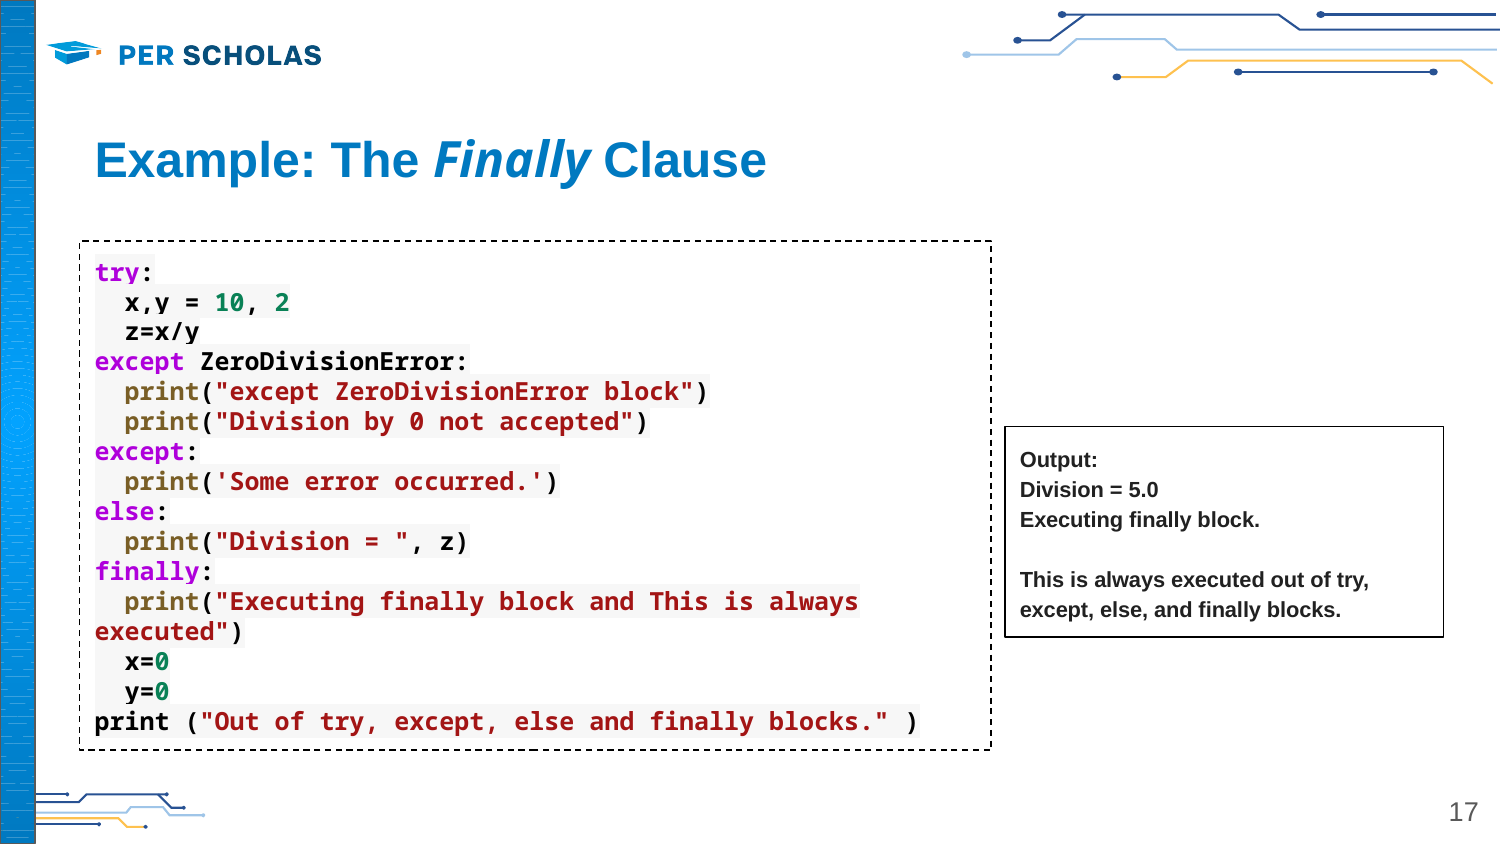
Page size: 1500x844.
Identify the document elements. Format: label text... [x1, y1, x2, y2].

text_box try: x,y = 10, 2 z=x/y except ZeroDivisionError: print("except ZeroDivisionError block") print("Division by 0 not accepted") except: print('Some error occurred.') else: print("Division = ", z) finally: print("Executing finally block and This is always executed") x=0 y=0 print ("Out of try, except, else and finally blocks." ) [79, 241, 991, 751]
title Example: The Finally Clause [79, 110, 1478, 205]
slide_number ‹#› [1403, 779, 1494, 844]
picture [36, 17, 339, 83]
text_box Output: Division = 5.0 Executing finally block. This is always executed out of try, except, else, and finally blocks. [1004, 426, 1444, 638]
